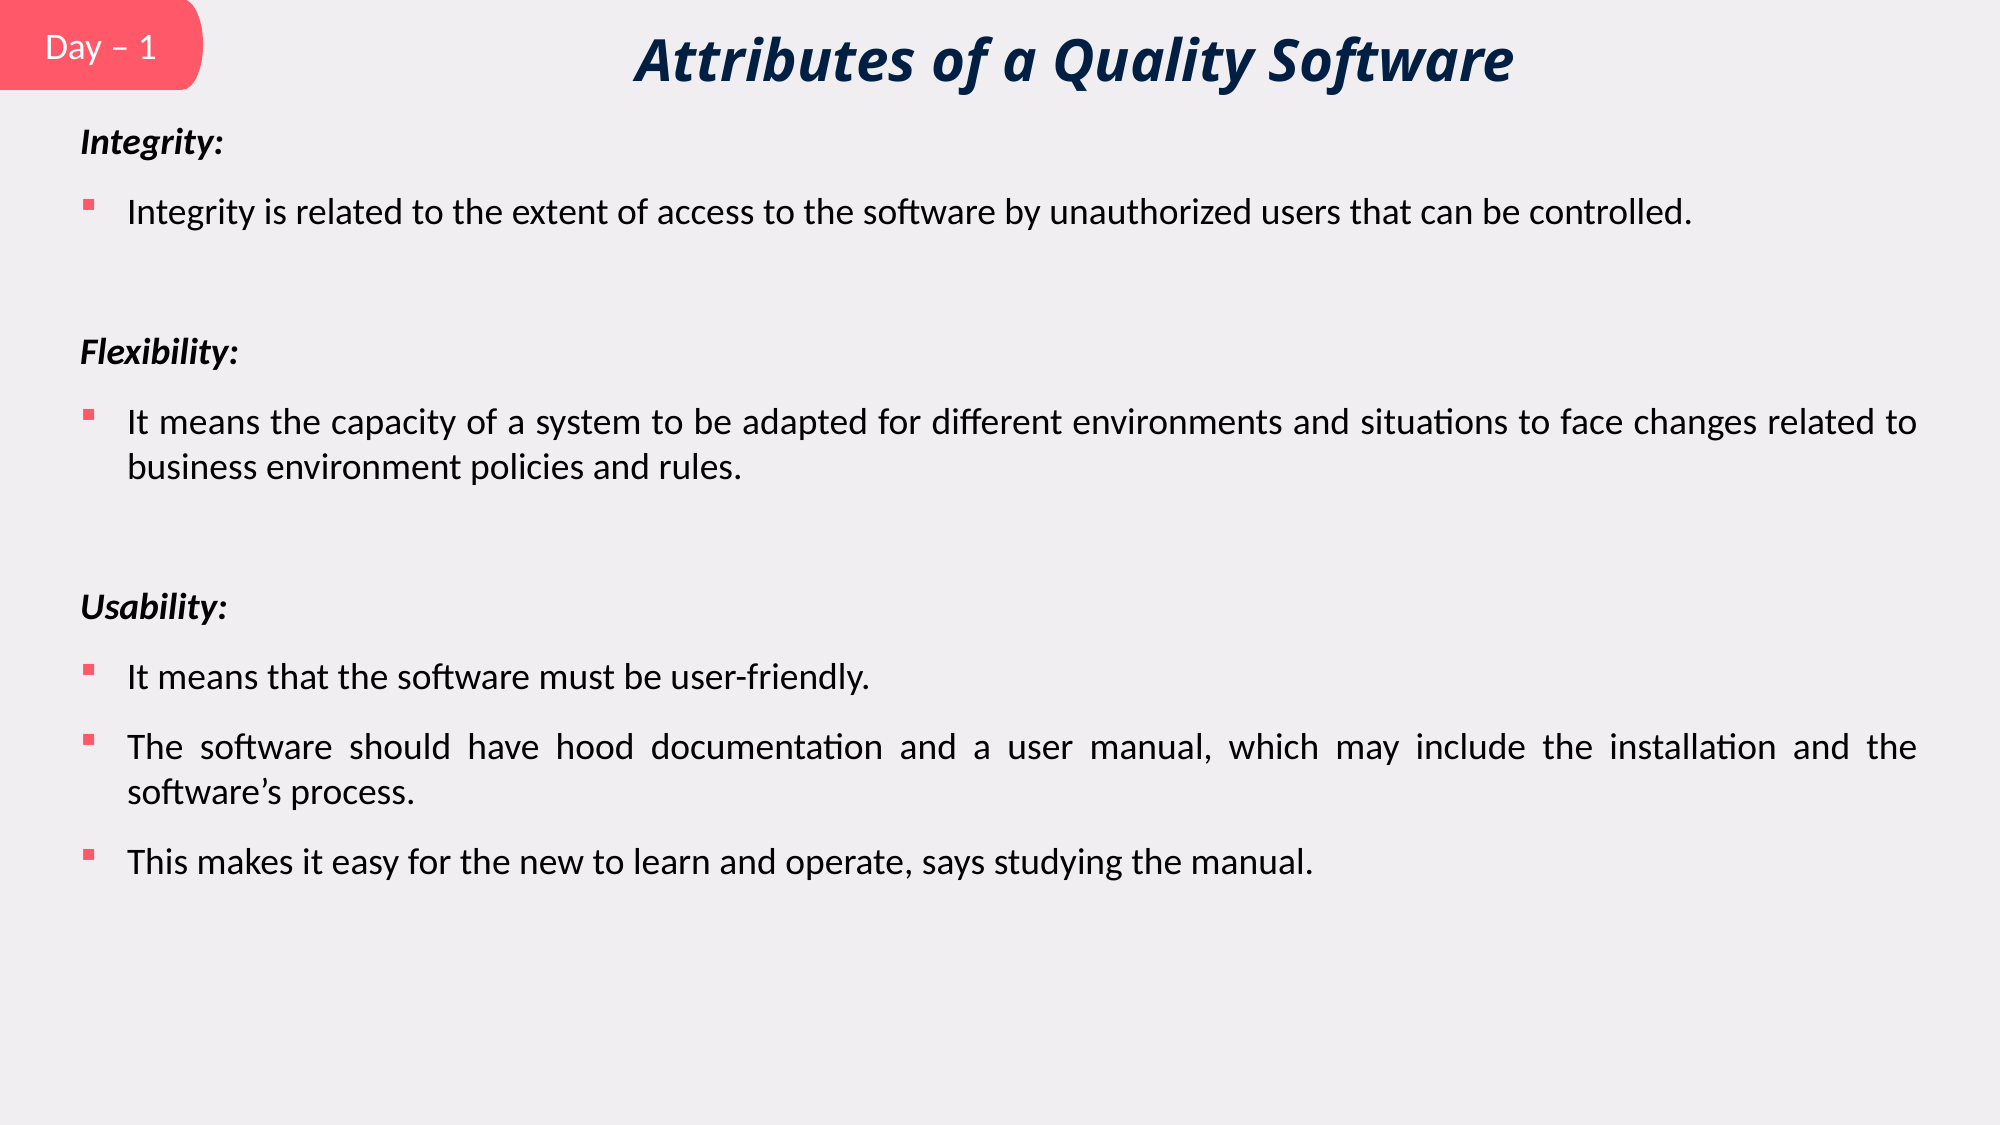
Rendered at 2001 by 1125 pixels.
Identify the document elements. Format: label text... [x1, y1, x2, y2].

text_box Integrity: Integrity is related to the extent of access to the software by unauthorized users that can be controlled. Flexibility: It means the capacity of a system to be adapted for different environments and situations to face changes related to business environment policies and rules. Usability: It means that the software must be user-friendly. The software should have hood documentation and a user manual, which may include the installation and the software’s process. This makes it easy for the new to learn and operate, says studying the manual. [65, 109, 1935, 890]
text_box Attributes of a Quality Software [202, 15, 1950, 101]
text_box Day – 1 [0, 0, 202, 90]
